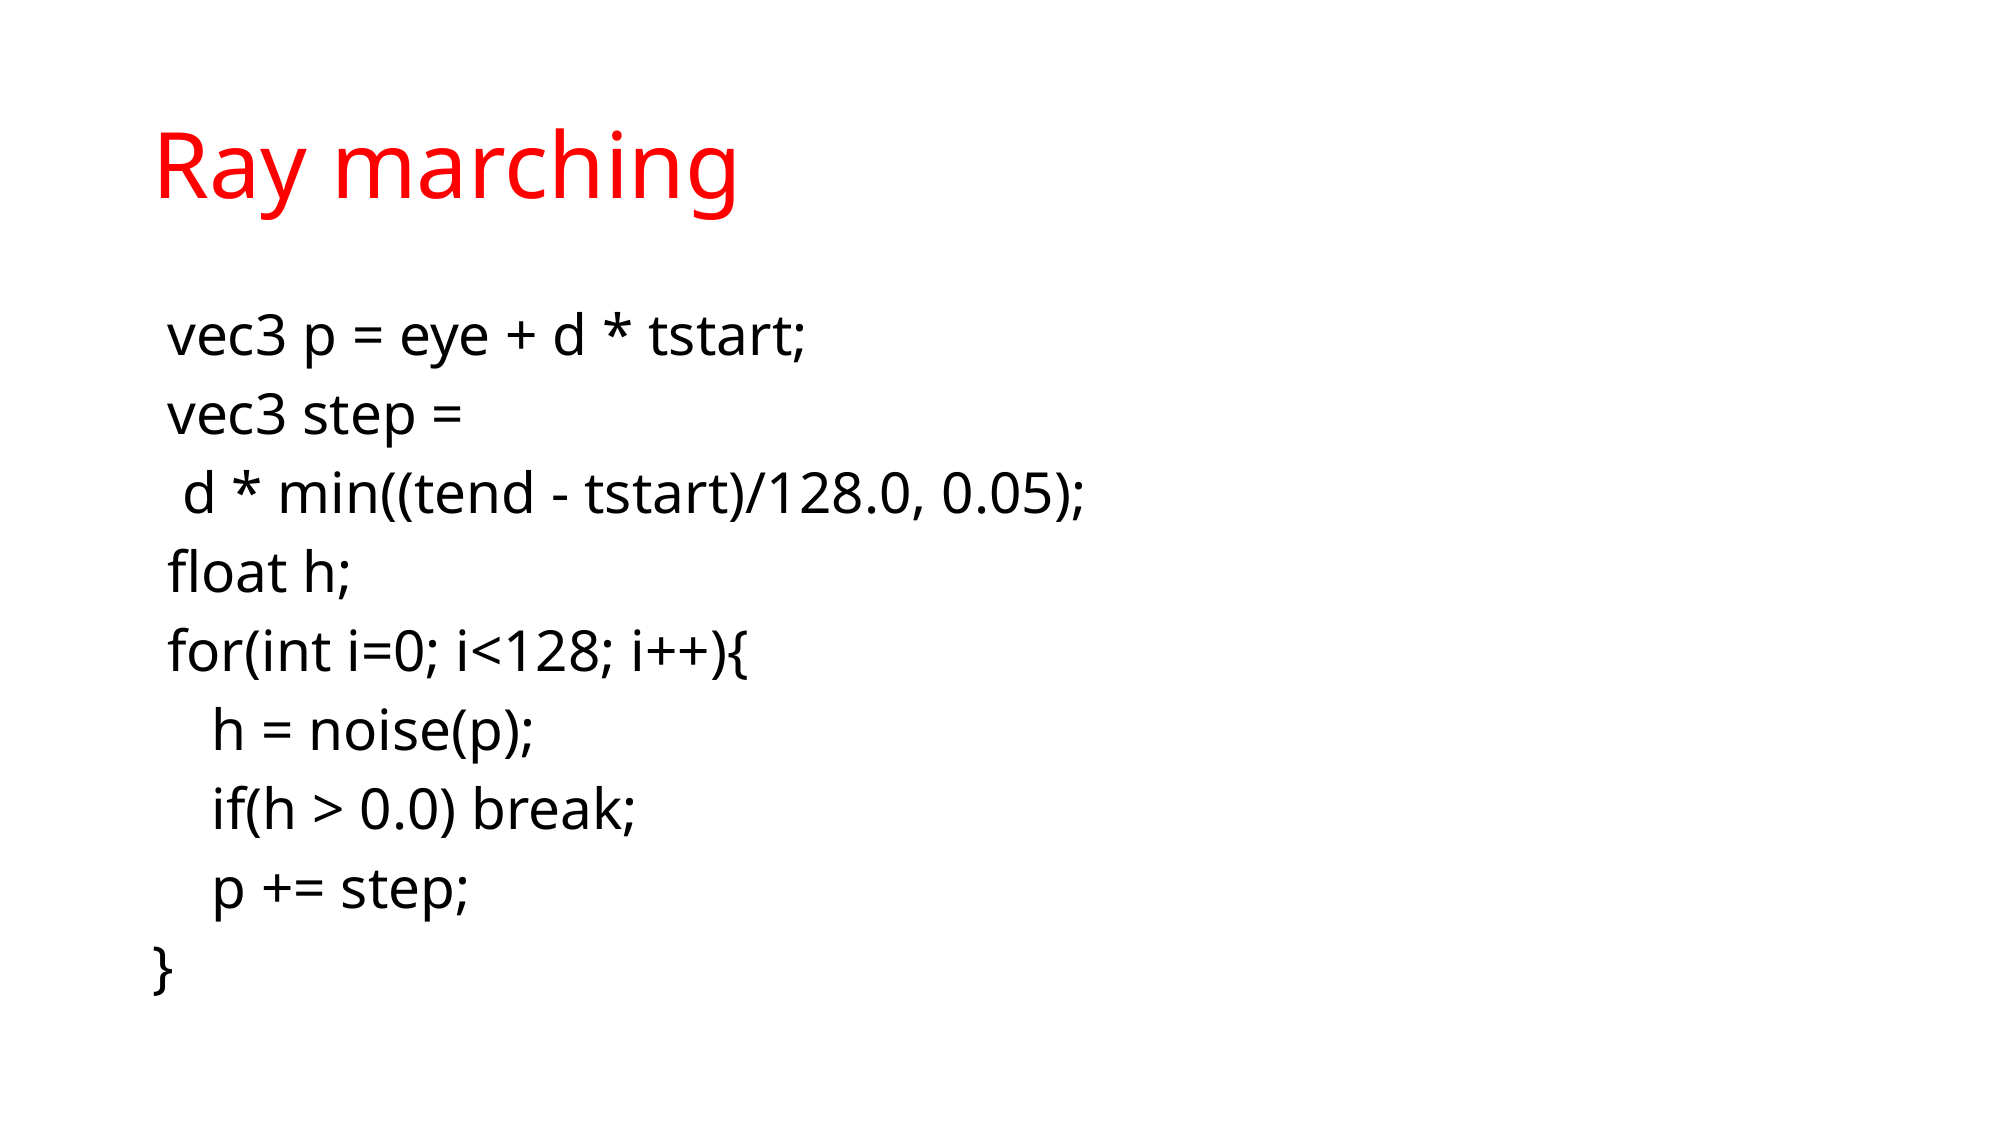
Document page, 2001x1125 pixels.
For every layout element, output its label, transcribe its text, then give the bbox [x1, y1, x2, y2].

list vec3 p = eye + d * tstart; vec3 step = d * min((tend - tstart)/128.0, 0.05); float h; for(int i=0; i<128; i++){ h = noise(p); if(h > 0.0) break; p += step; } [137, 299, 1863, 1014]
title Ray marching [137, 59, 1863, 278]
